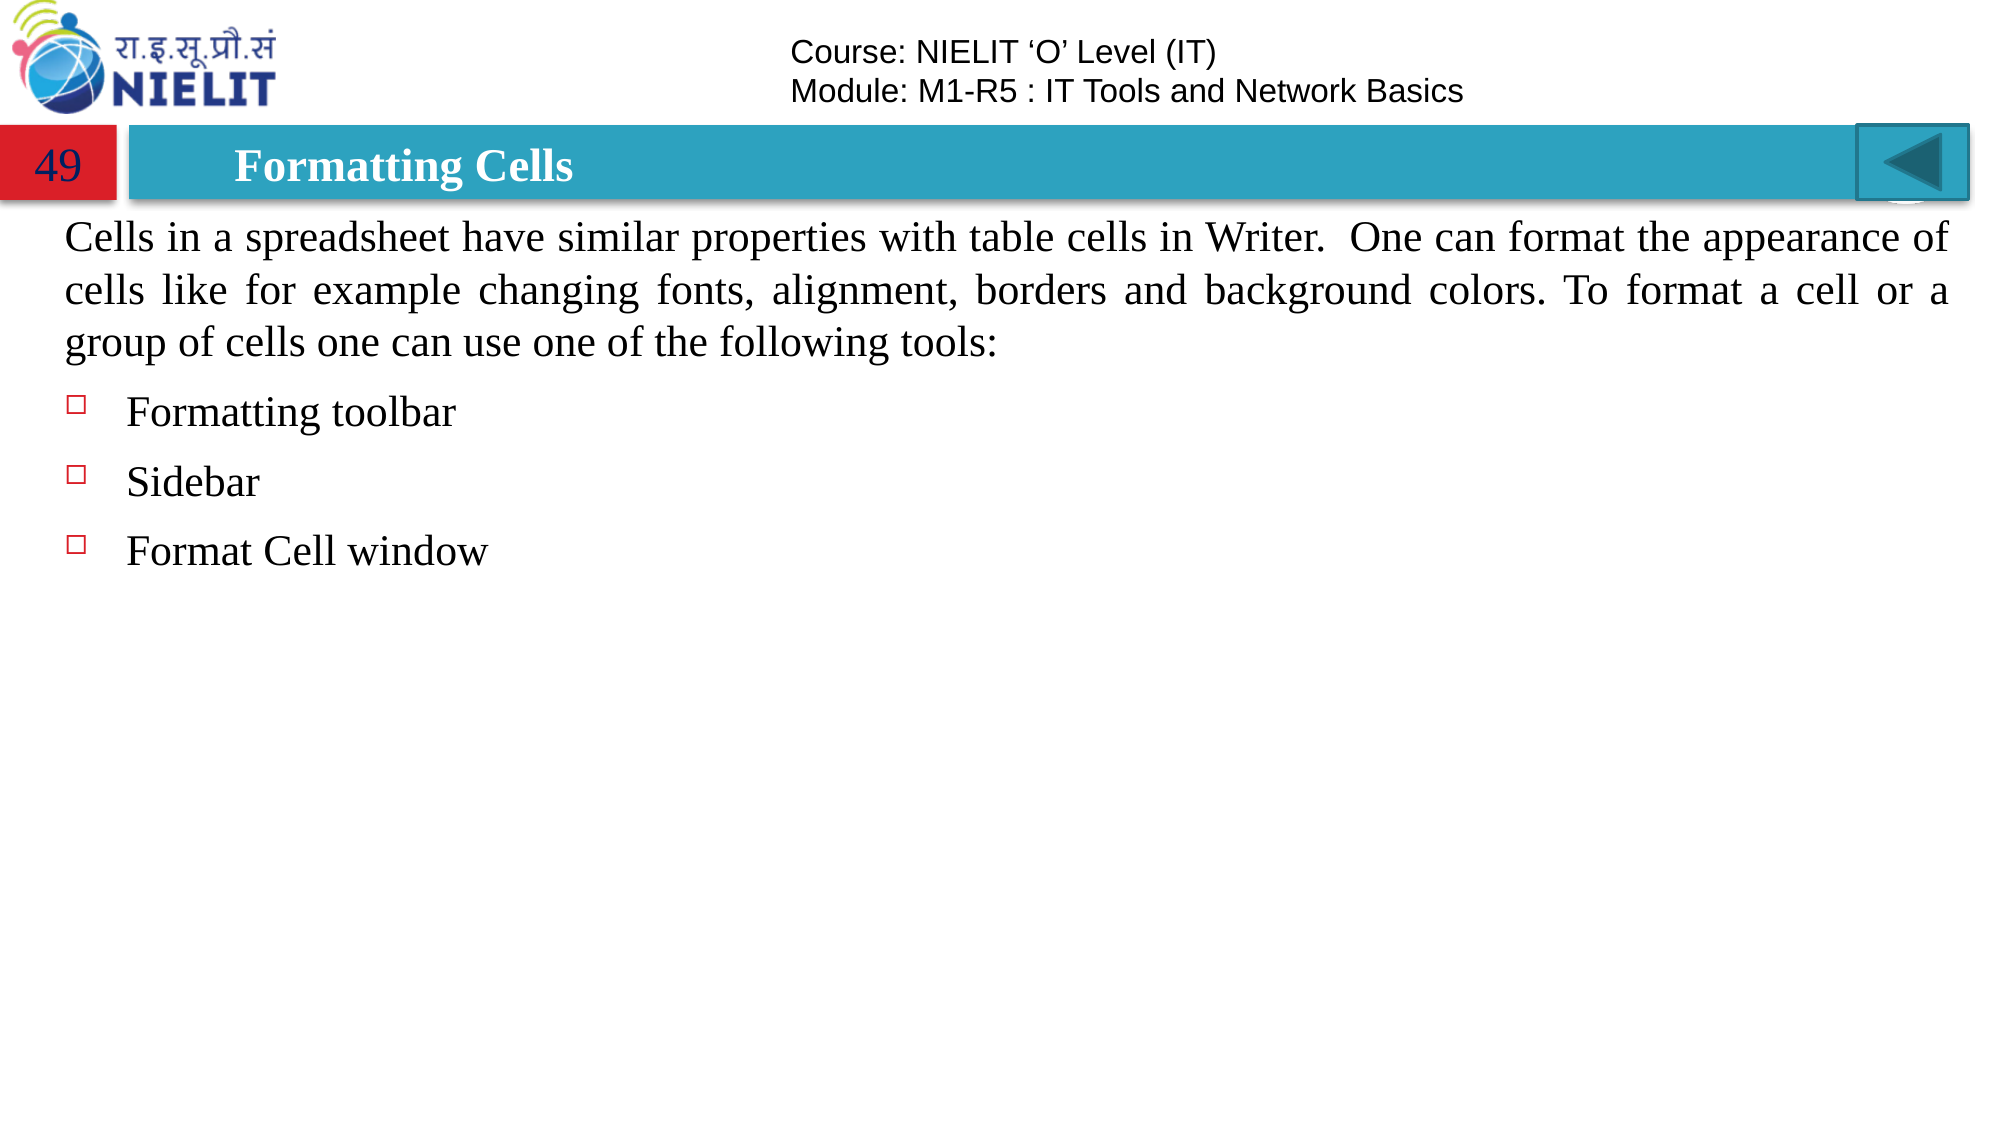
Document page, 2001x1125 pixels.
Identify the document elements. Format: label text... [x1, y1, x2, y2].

list Cells in a spreadsheet have similar properties with table cells in Writer. One can format the appearance of cells like for example changing fonts, alignment, borders and background colors. To format a cell or a group of cells one can use one of the following tools: Formatting toolbar Sidebar Format Cell window [46, 199, 1969, 1005]
title Formatting Cells [216, 125, 1969, 199]
slide_number 49 [0, 125, 117, 200]
picture [12, 0, 276, 114]
picture [307, 10, 1891, 121]
